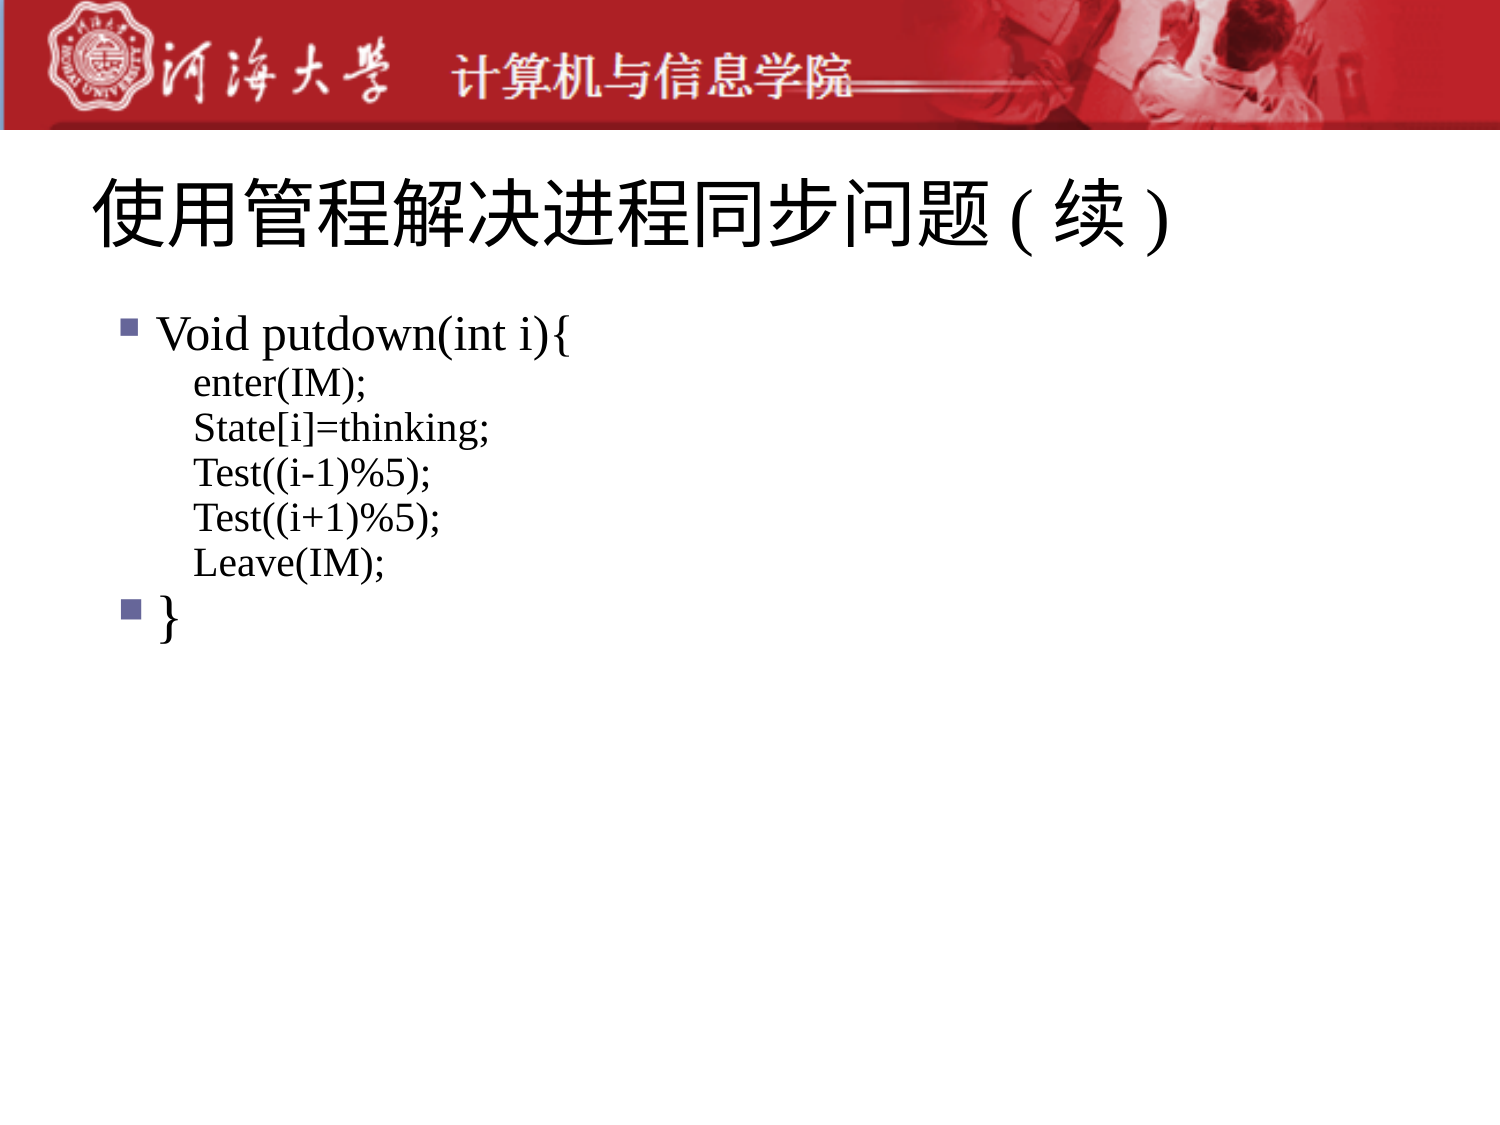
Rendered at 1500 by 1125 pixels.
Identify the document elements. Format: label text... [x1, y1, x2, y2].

picture [0, 0, 1500, 130]
title 使用管程解决进程同步问题(续) [76, 137, 1427, 265]
list Void putdown(int i){ enter(IM); State[i]=thinking; Test((i-1)%5); Test((i+1)%5); Leave(IM); } [103, 299, 1397, 1014]
